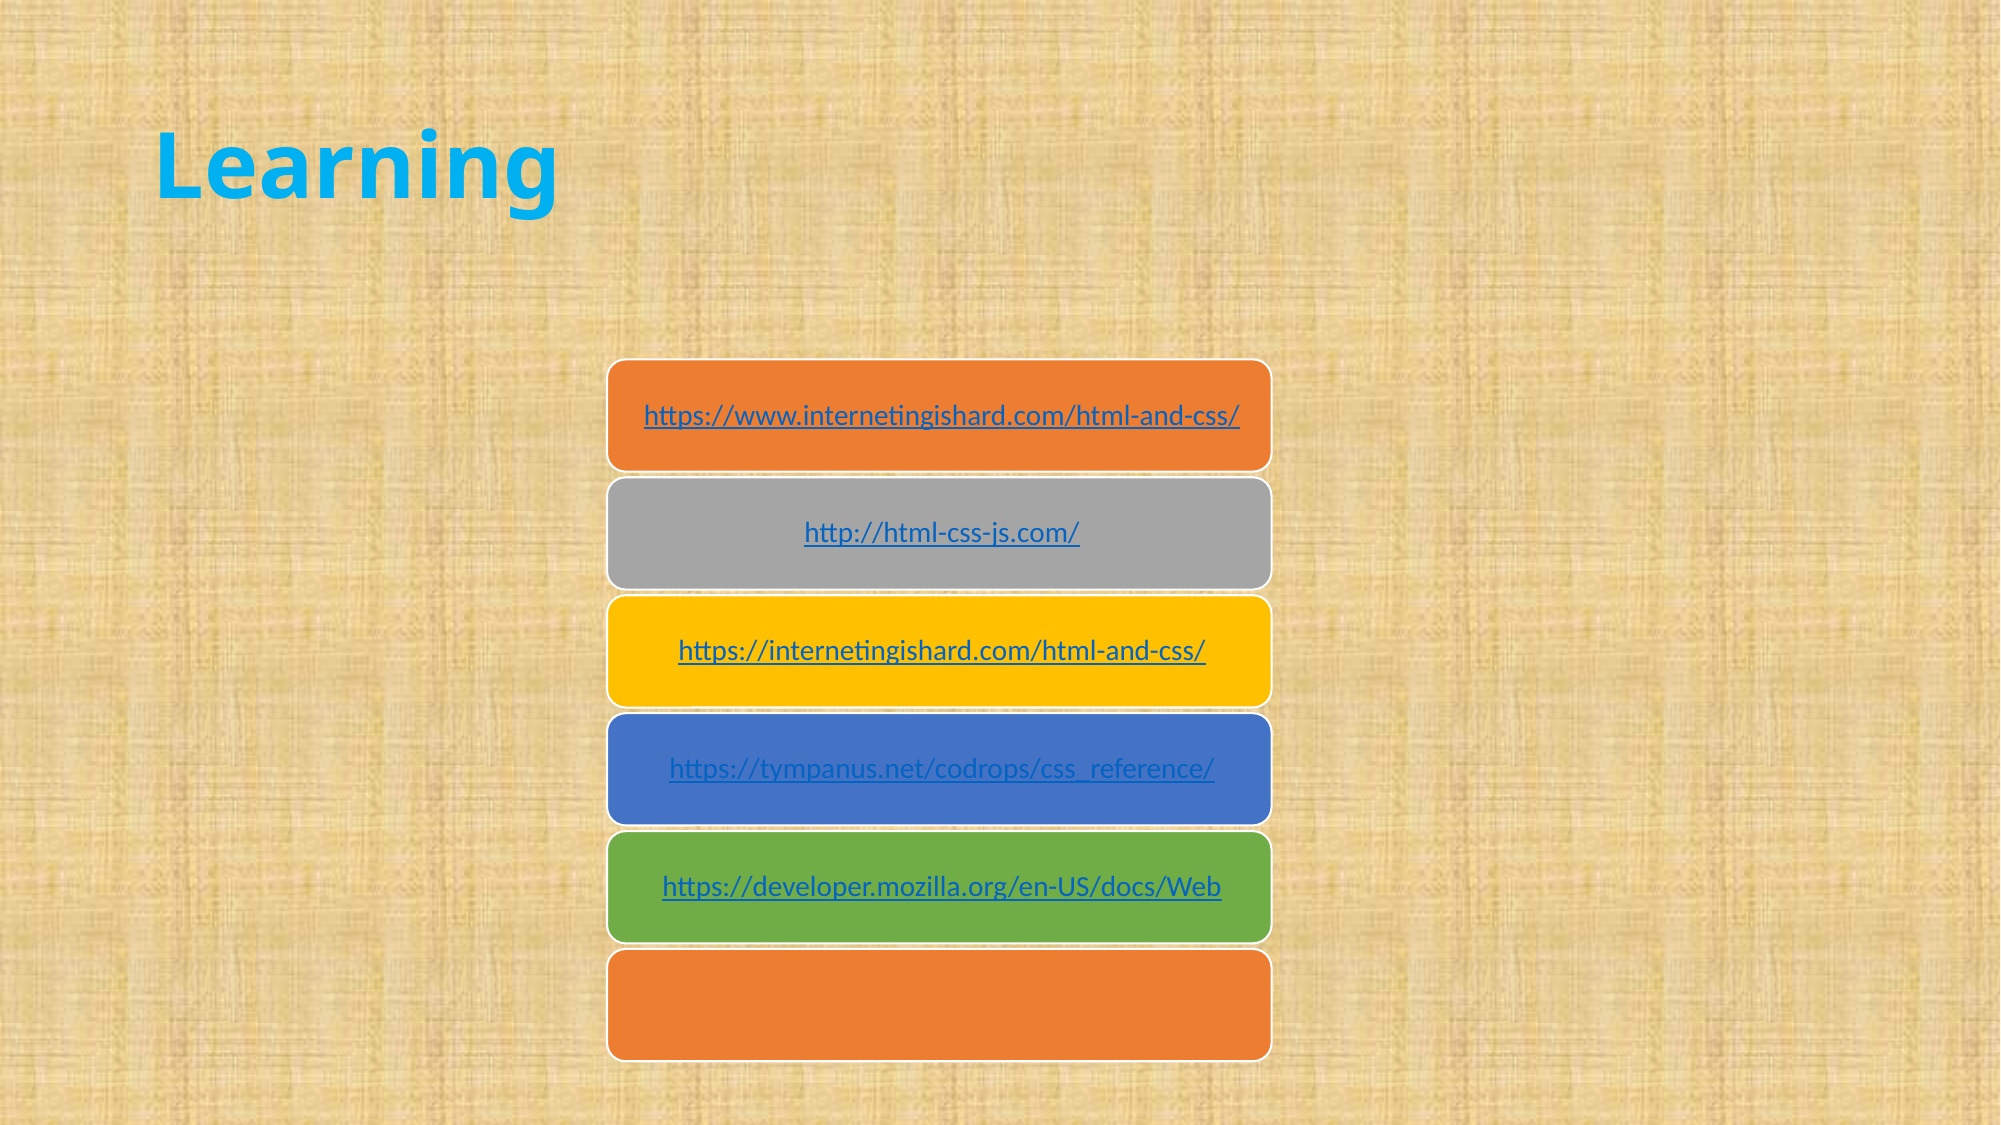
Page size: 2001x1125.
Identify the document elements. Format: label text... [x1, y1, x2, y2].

title Learning [137, 59, 1863, 278]
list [16, 359, 1863, 1062]
picture [0, 0, 2001, 1125]
